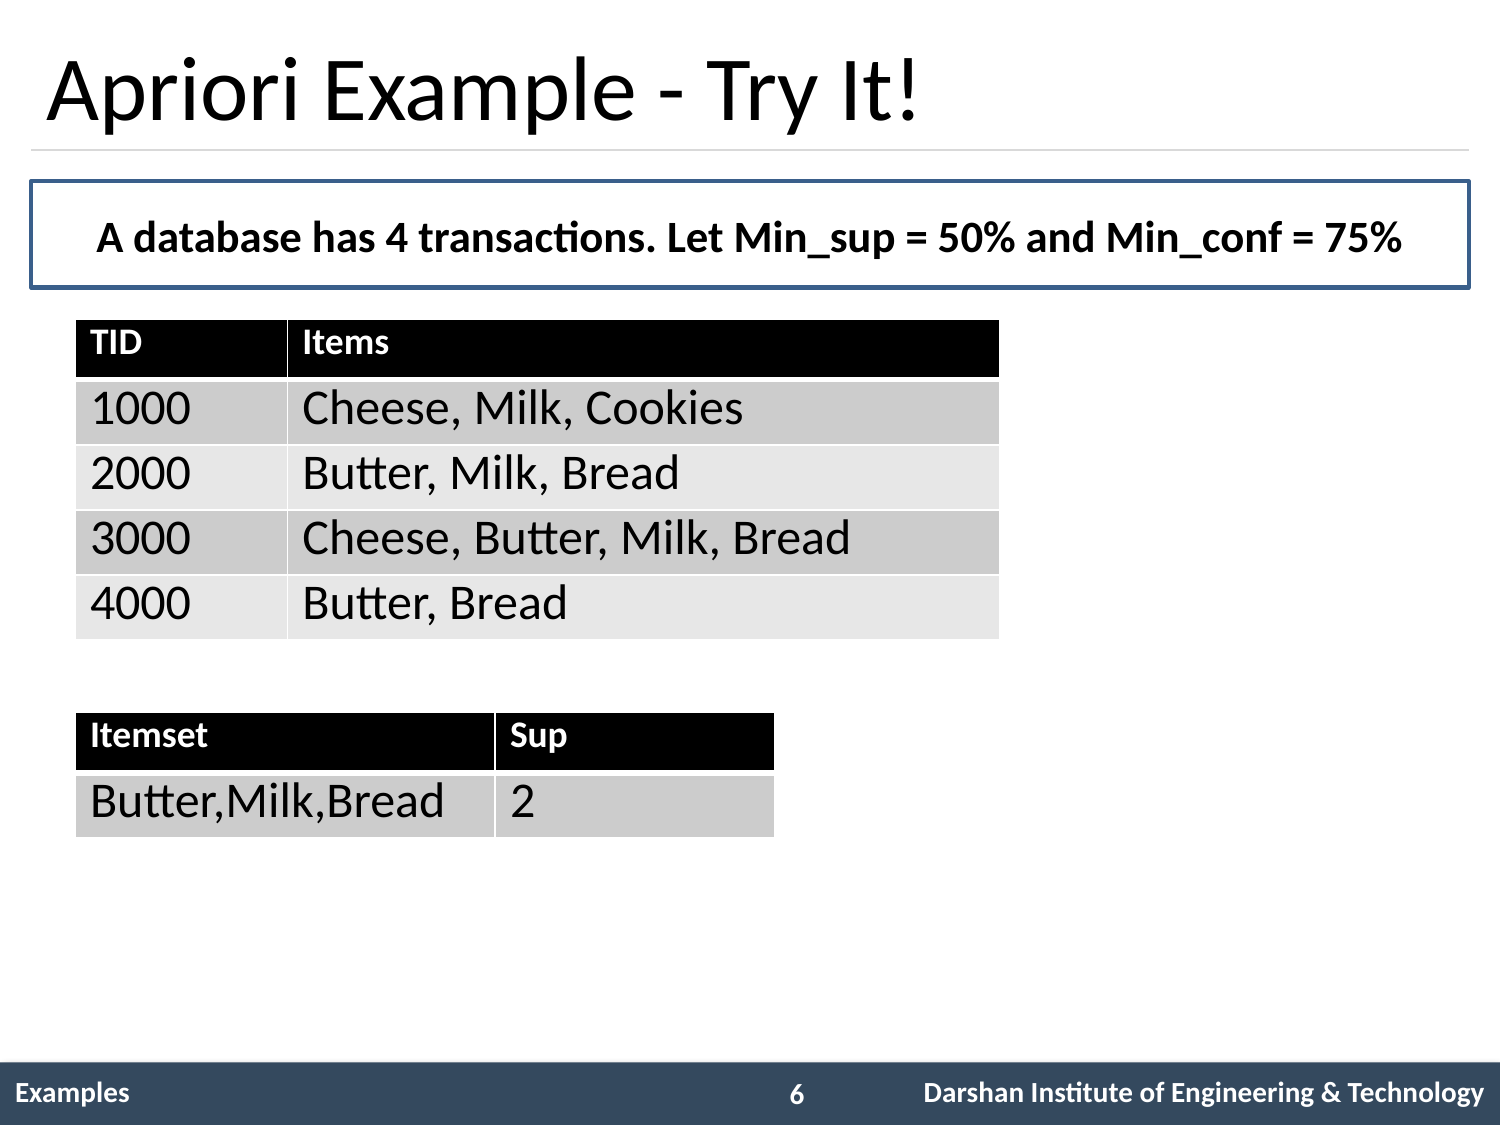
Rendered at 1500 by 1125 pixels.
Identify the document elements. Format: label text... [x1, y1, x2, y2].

table_cell 3000 [76, 511, 287, 574]
title Apriori Example - Try It! [31, 17, 1469, 150]
text_box A database has 4 transactions. Let Min_sup = 50% and Min_conf = 75% [29, 179, 1471, 290]
table_cell 2000 [76, 446, 287, 509]
table_header Itemset [76, 713, 494, 770]
table_cell 4000 [76, 576, 287, 639]
table_cell Butter, Bread [288, 576, 999, 639]
table_cell 2 [496, 776, 774, 837]
table_cell Cheese, Milk, Cookies [288, 382, 999, 444]
table_header Sup [496, 713, 774, 770]
table_cell Butter,Milk,Bread [76, 776, 494, 837]
table_cell 1000 [76, 382, 287, 444]
table_cell Butter, Milk, Bread [288, 446, 999, 509]
table_cell Cheese, Butter, Milk, Bread [288, 511, 999, 574]
table_header Items [288, 320, 999, 377]
table_header TID [76, 320, 287, 377]
